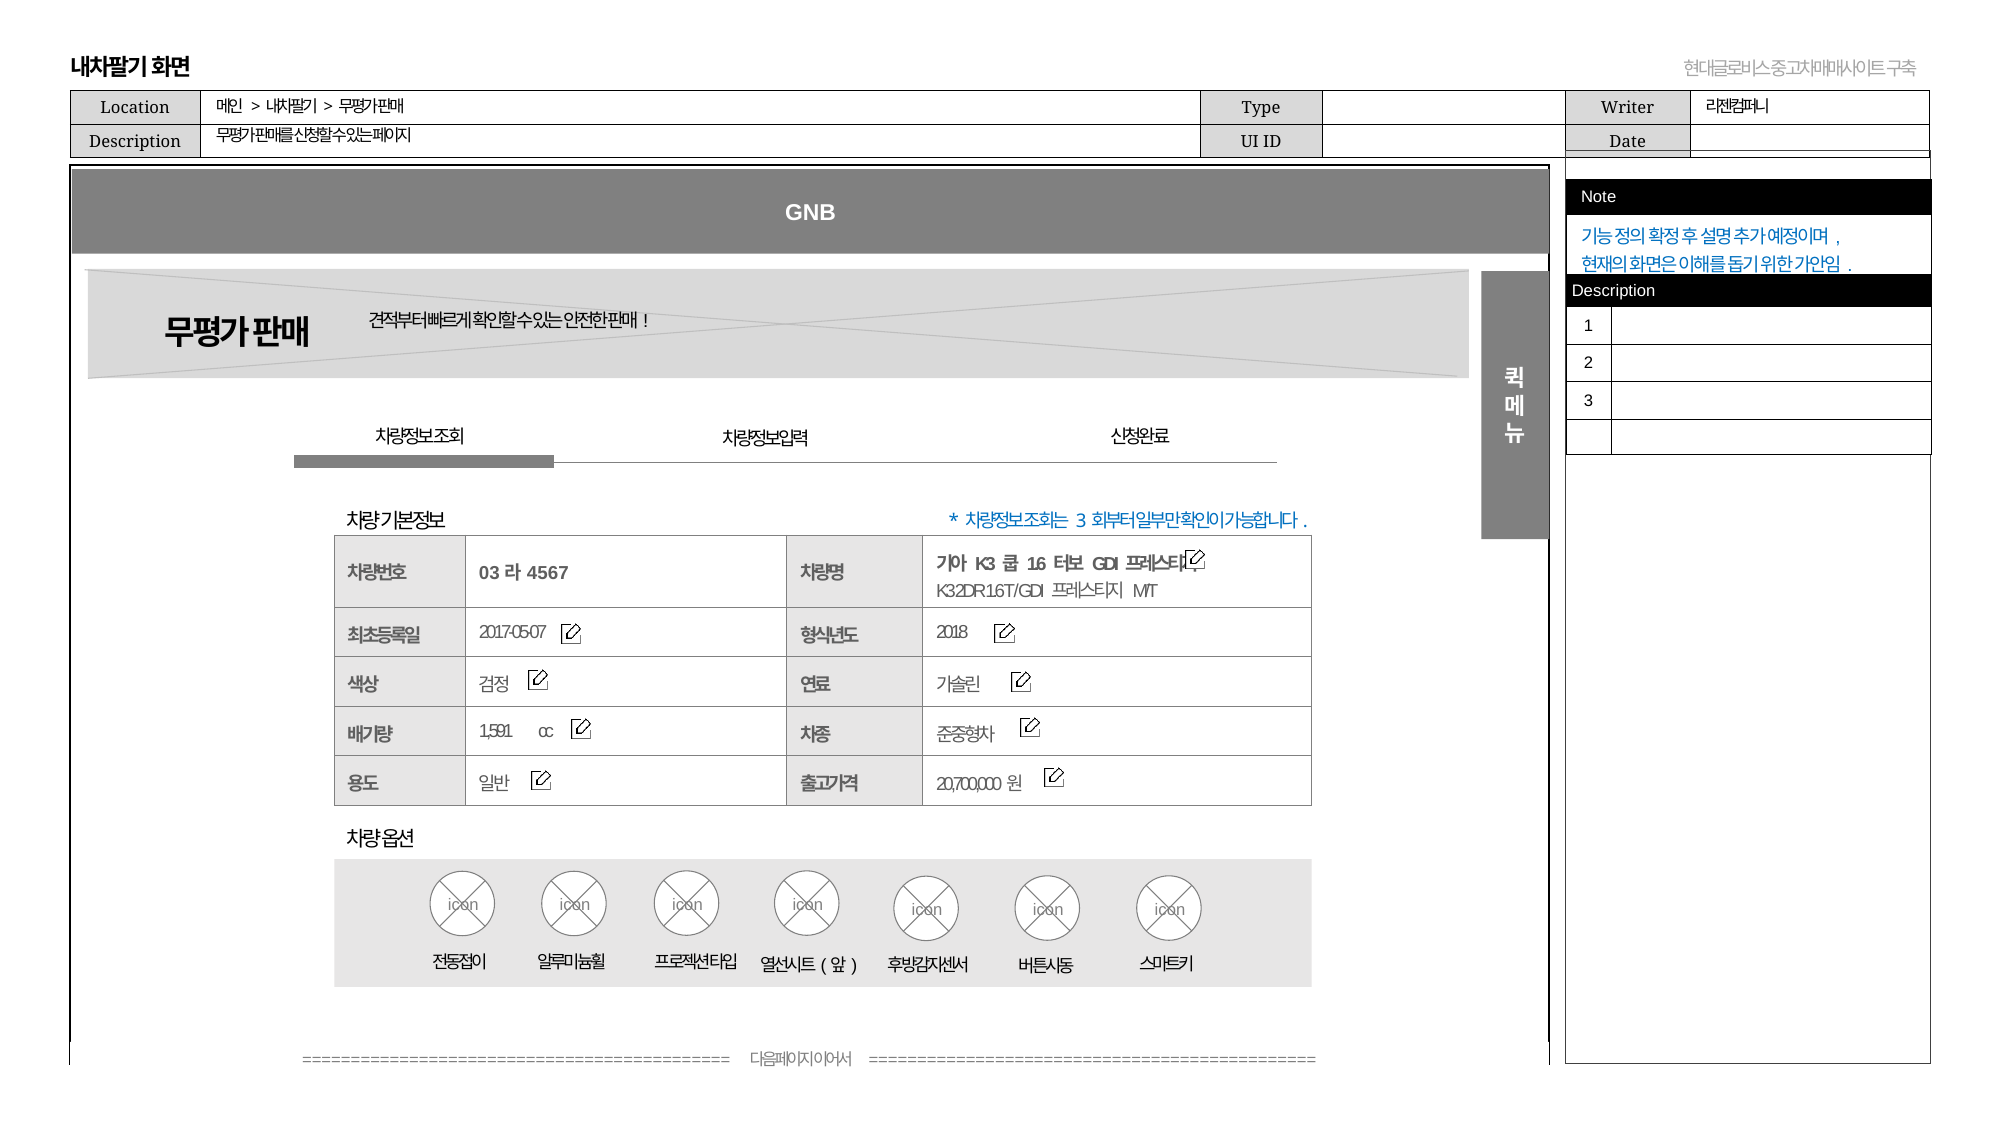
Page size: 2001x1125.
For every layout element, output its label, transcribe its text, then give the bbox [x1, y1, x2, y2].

table_cell [1612, 420, 1931, 454]
table_cell [1567, 420, 1611, 454]
table_header 03라4567 [466, 536, 786, 607]
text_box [334, 858, 1312, 987]
table_header Note [1567, 180, 1931, 214]
table_cell 3 [1567, 382, 1611, 419]
table_cell 형식년도 [787, 608, 922, 656]
table_cell 일반 [466, 756, 786, 805]
table_cell 준중형차 [923, 707, 1311, 755]
table_cell 20,700,000원 [923, 756, 1311, 805]
table_cell 가솔린 [923, 657, 1311, 706]
picture [528, 669, 548, 690]
table_cell 2 [1567, 345, 1611, 381]
text_box GNB [71, 168, 1550, 255]
picture [571, 718, 591, 739]
table_cell 차종 [787, 707, 922, 755]
text_box 차량 옵션 [331, 805, 507, 859]
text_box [84, 268, 1469, 379]
list 메인 > 내차팔기 > 무평가 판매 [200, 91, 1201, 120]
table_cell 검정 [466, 657, 786, 706]
table_cell 2017-05-07 [466, 608, 786, 656]
table_header 기아 K3 쿱 1.6 터보 GDI 프레스티지 K3 2DR 1.6 T / GDI 프레스티지 M/T [923, 536, 1311, 607]
picture [561, 623, 581, 644]
table_cell 최초등록일 [335, 608, 465, 656]
text_box 퀵 메뉴 [1480, 270, 1550, 540]
table_cell 색상 [335, 657, 465, 706]
list 리젠컴퍼니 [1690, 91, 1930, 122]
picture [1185, 549, 1205, 570]
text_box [293, 405, 1277, 463]
table_cell Description [1567, 275, 1931, 306]
list 무평가 판매를 신청할 수 있는 페이지 [200, 120, 1201, 151]
table_header 차량명 [787, 536, 922, 607]
text_box * 차량정보 조회는 3회부터 일부만 확인이 가능합니다. [933, 501, 1323, 539]
picture [994, 623, 1015, 643]
table_cell 용도 [335, 756, 465, 805]
table_cell 배기량 [335, 707, 465, 755]
text_box 차량 기본정보 [309, 487, 484, 540]
table_cell 출고가격 [787, 756, 922, 805]
list 내차팔기 화면 [70, 56, 678, 82]
table_cell [1612, 382, 1931, 419]
picture [1044, 767, 1064, 787]
table_cell [1612, 345, 1931, 381]
table_header 차량번호 [335, 540, 465, 607]
table_cell 1,591 cc [466, 707, 786, 755]
table_cell 연료 [787, 657, 922, 706]
picture [1020, 717, 1040, 738]
table_cell 2018 [923, 608, 1311, 656]
picture [530, 770, 551, 790]
table_cell 1 [1567, 307, 1611, 344]
picture [1011, 671, 1031, 692]
table_cell 기능 정의 확정 후 설명 추가 예정이며, 현재의 화면은 이해를 돕기 위한 가안임. [1567, 215, 1931, 274]
table_cell [1612, 307, 1931, 344]
